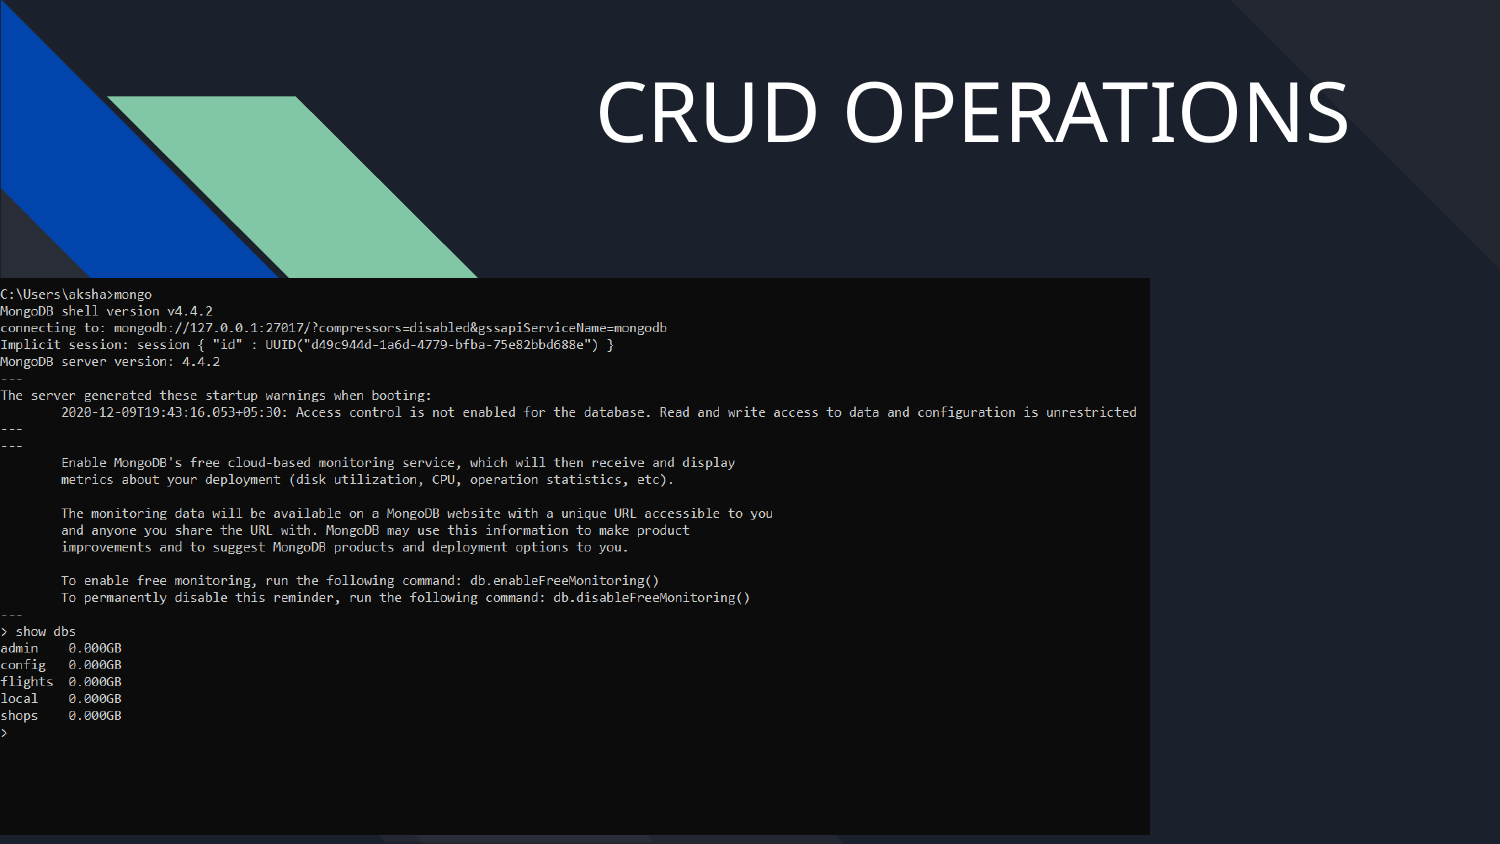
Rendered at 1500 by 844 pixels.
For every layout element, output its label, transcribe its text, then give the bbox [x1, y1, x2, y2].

title CRUD OPERATIONS [580, 44, 1404, 304]
picture [0, 278, 1151, 836]
